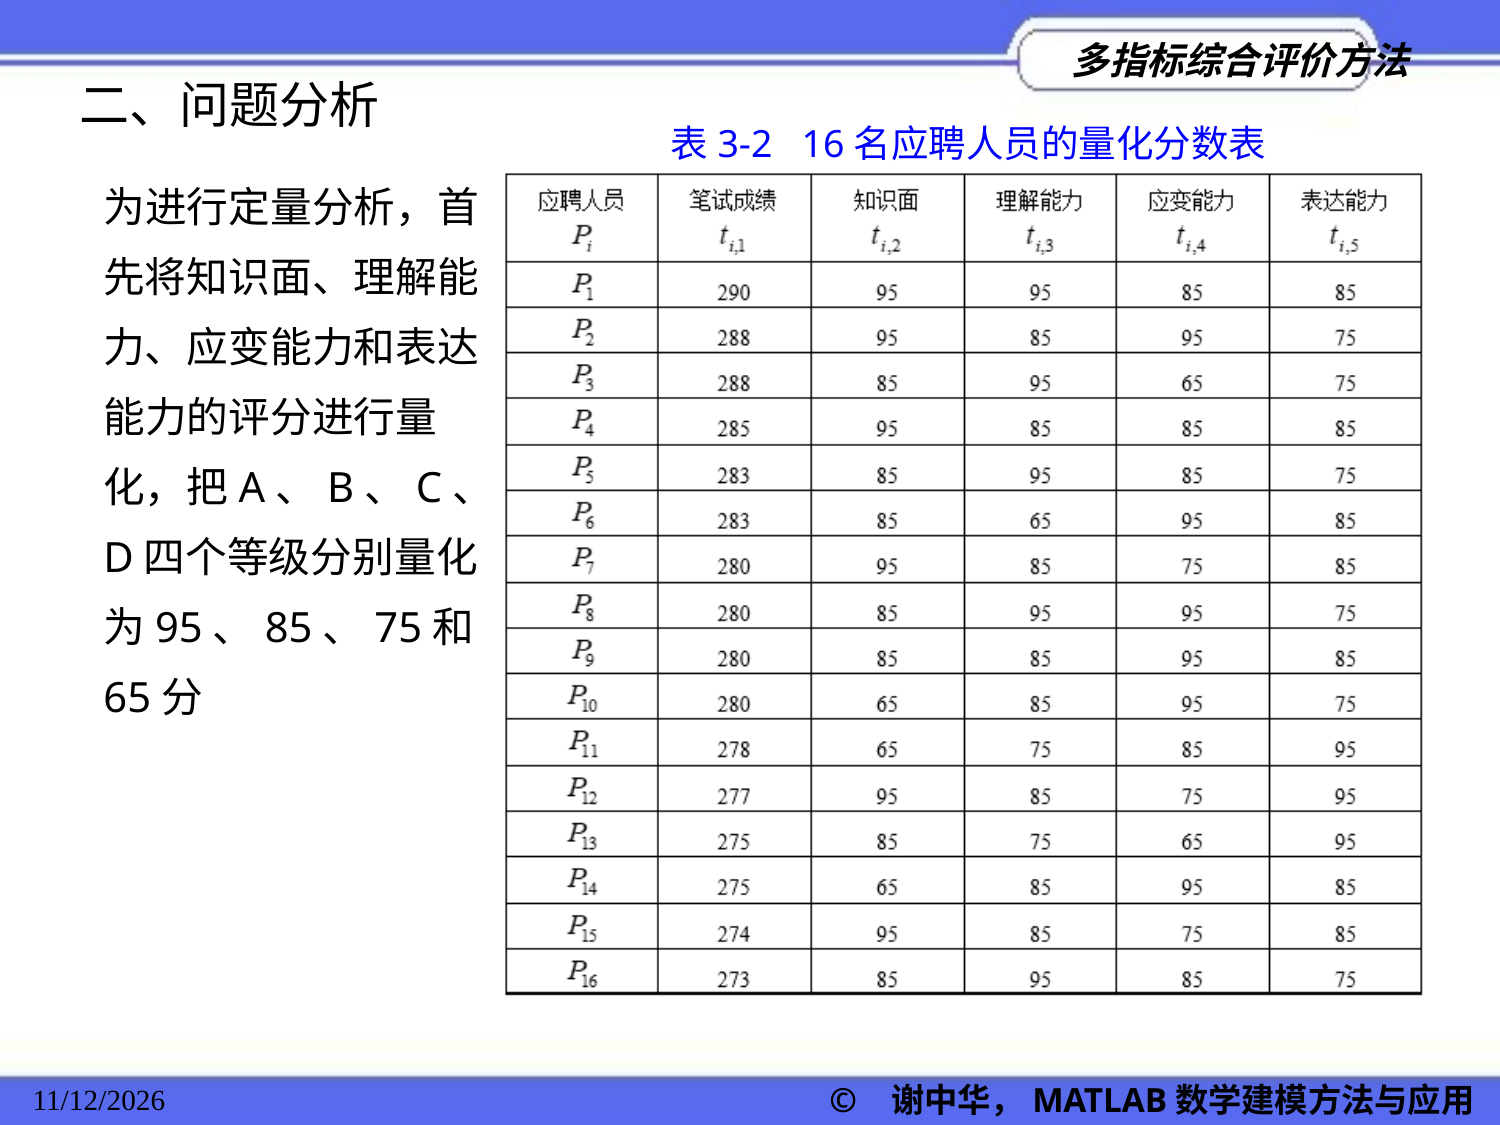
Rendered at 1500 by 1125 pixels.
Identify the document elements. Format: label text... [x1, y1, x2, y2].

footer © 谢中华，MATLAB数学建模方法与应用 [809, 1078, 1495, 1120]
picture [0, 0, 1500, 1125]
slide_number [17, 1077, 356, 1120]
text_box 表3-2 16名应聘人员的量化分数表 [560, 94, 1376, 168]
text_box 为进行定量分析，首先将知识面、理解能力、应变能力和表达能力的评分进行量化，把A、B、C、D四个等级分别量化为95、85、75和65分 [88, 153, 514, 729]
text_box 二、问题分析 [64, 66, 1149, 142]
